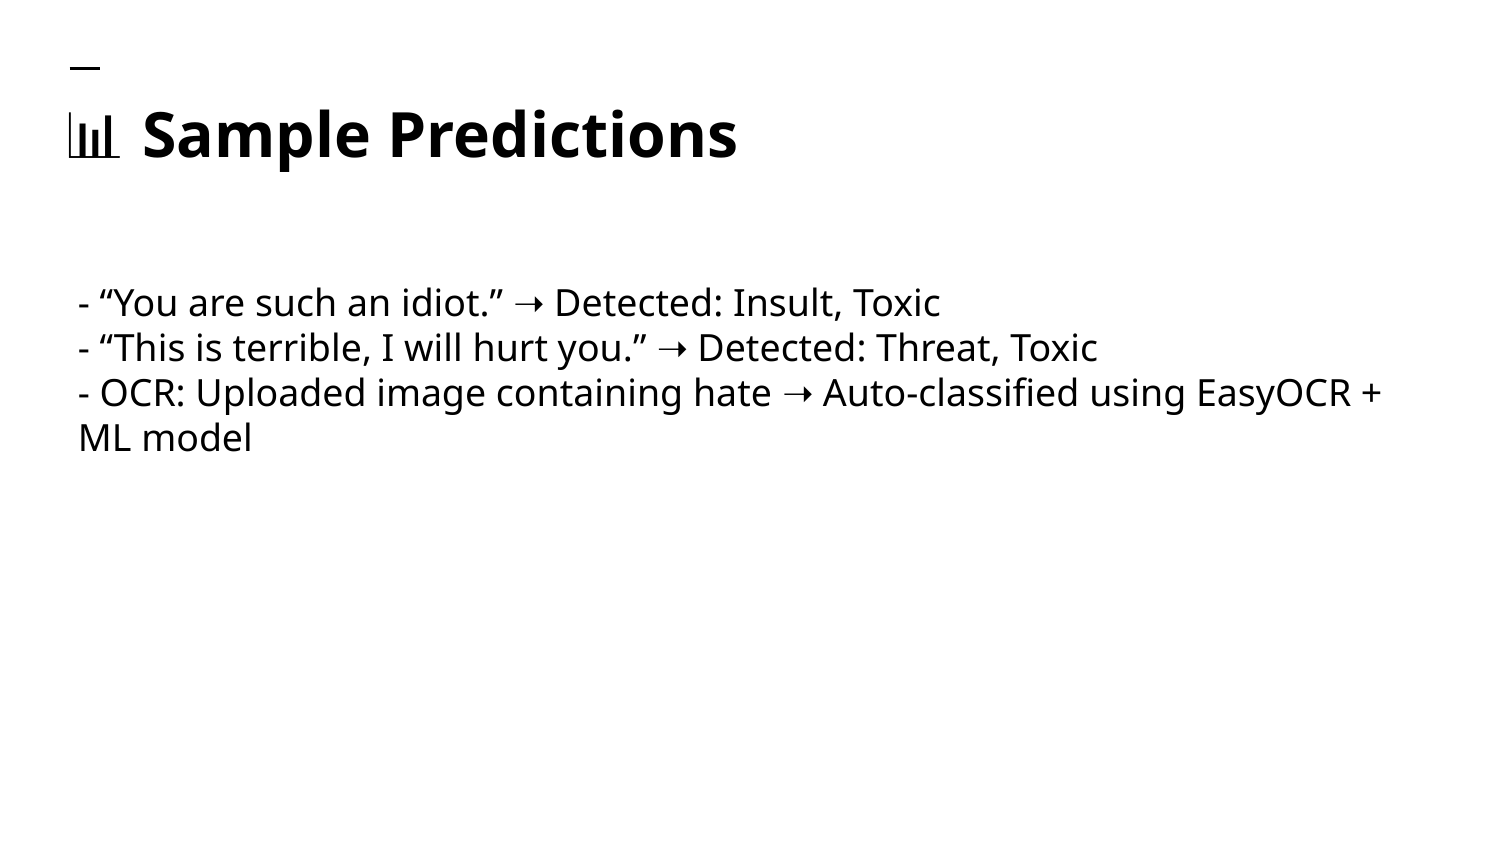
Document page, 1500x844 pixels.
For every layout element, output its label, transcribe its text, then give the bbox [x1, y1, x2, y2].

list - “You are such an idiot.” ➝ Detected: Insult, Toxic - “This is terrible, I will hurt you.” ➝ Detected: Threat, Toxic - OCR: Uploaded image containing hate ➝ Auto-classified using EasyOCR + ML model [77, 234, 1430, 727]
title 📊 Sample Predictions [63, 95, 1077, 175]
